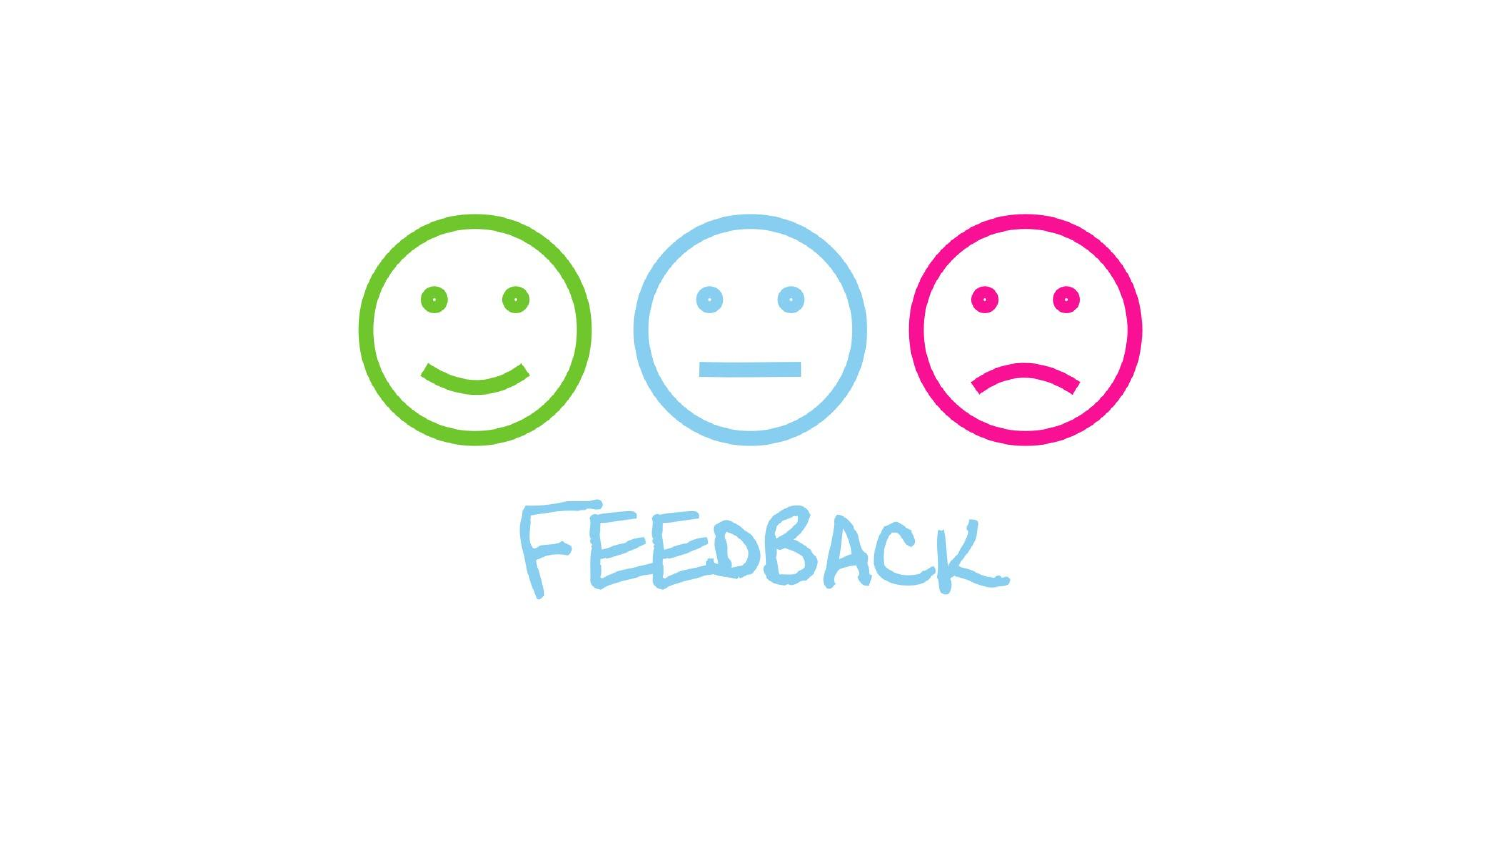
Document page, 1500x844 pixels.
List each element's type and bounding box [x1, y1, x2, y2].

picture [0, 104, 1500, 740]
